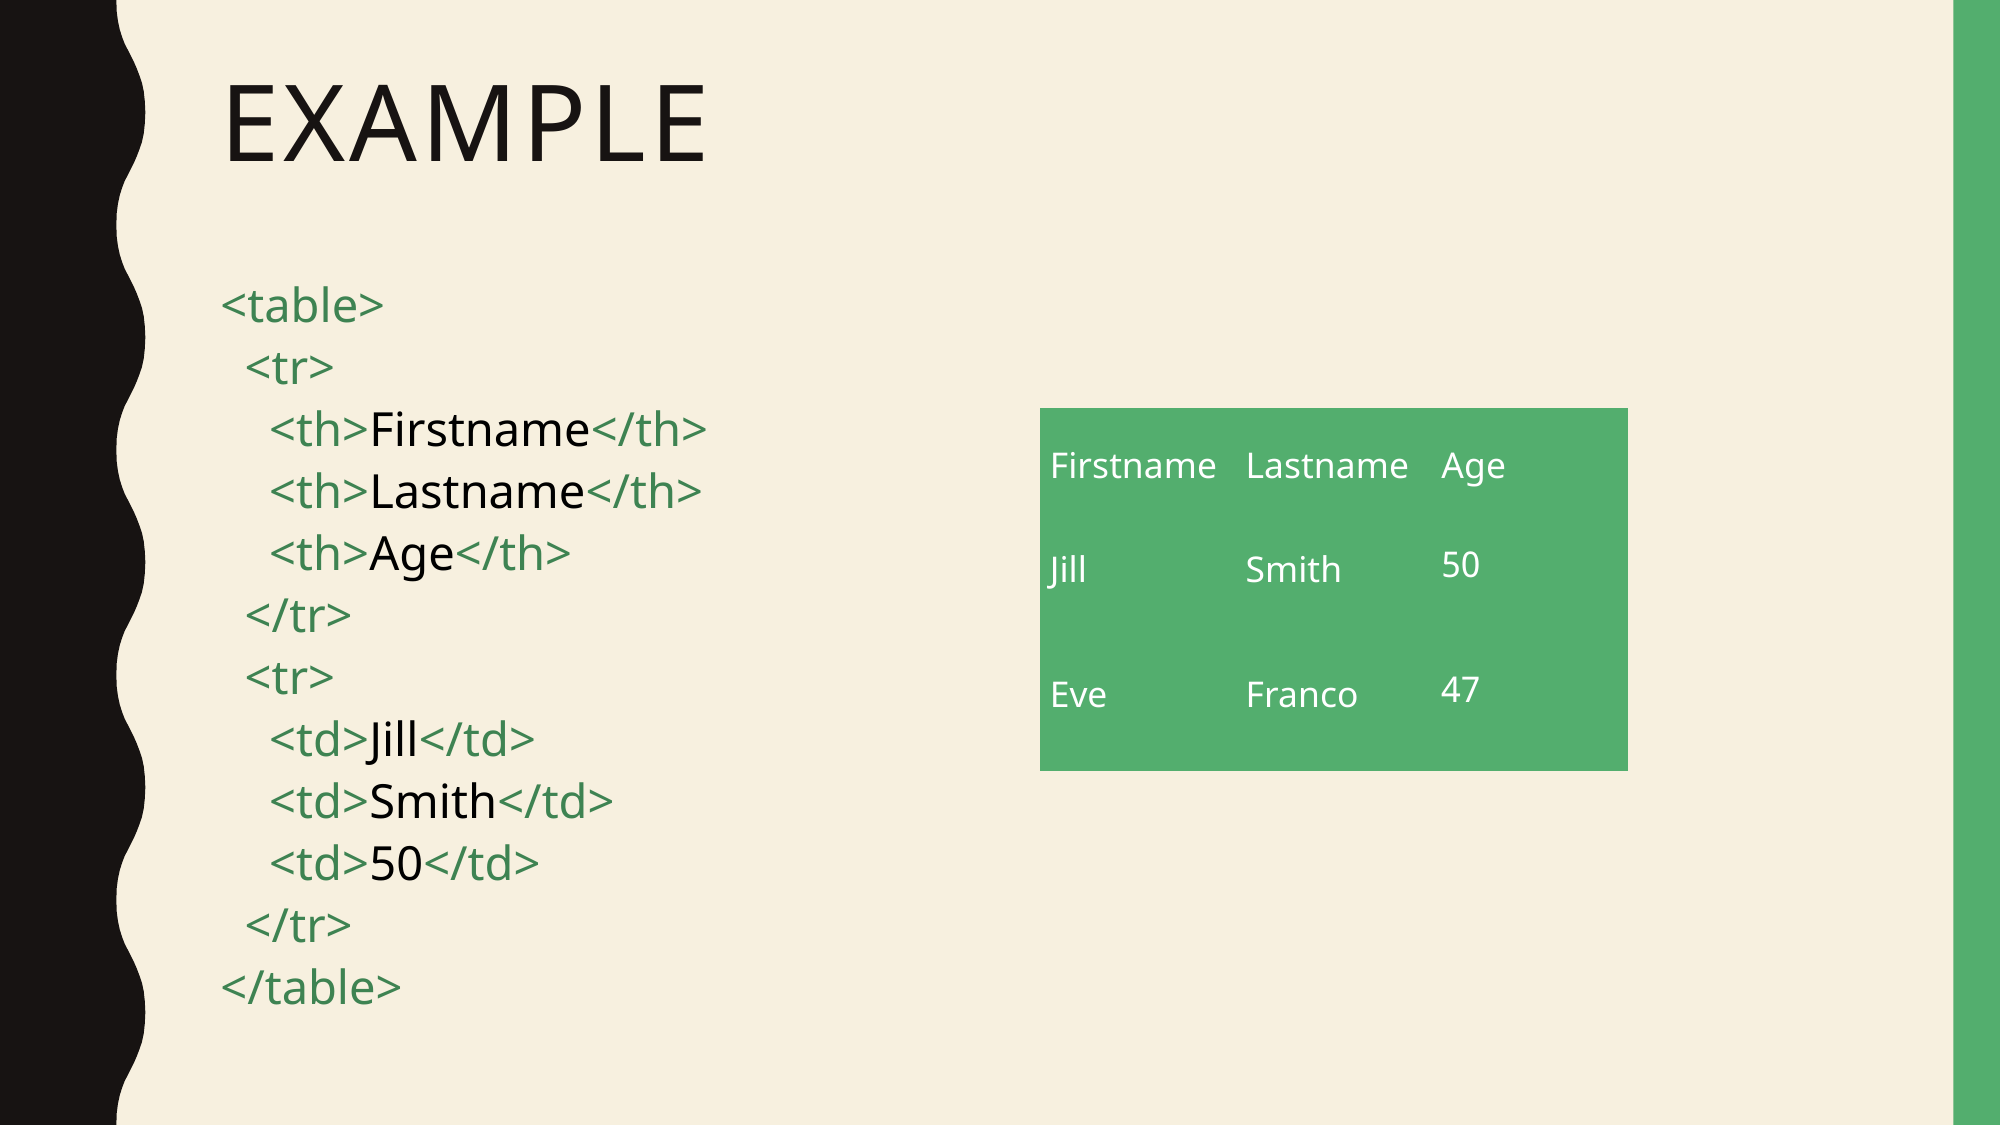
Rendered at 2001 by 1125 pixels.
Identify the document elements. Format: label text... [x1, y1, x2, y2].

table_header Firstname [1040, 408, 1236, 522]
table_cell Jill [1040, 522, 1236, 615]
table_cell Smith [1236, 522, 1432, 615]
table_cell 50 [1432, 522, 1628, 615]
table_cell Eve [1040, 615, 1236, 771]
table_header Lastname [1236, 408, 1432, 522]
table_header Age [1432, 408, 1628, 522]
table_cell 47 [1432, 615, 1628, 771]
list <table> <tr> <th>Firstname</th> <th>Lastname</th> <th>Age</th> </tr> <tr> <td>Jill</td> <td>Smith</td> <td>50</td> </tr> </table> [205, 262, 1875, 1023]
table_cell Franco [1236, 615, 1432, 771]
title example [205, 62, 1875, 262]
